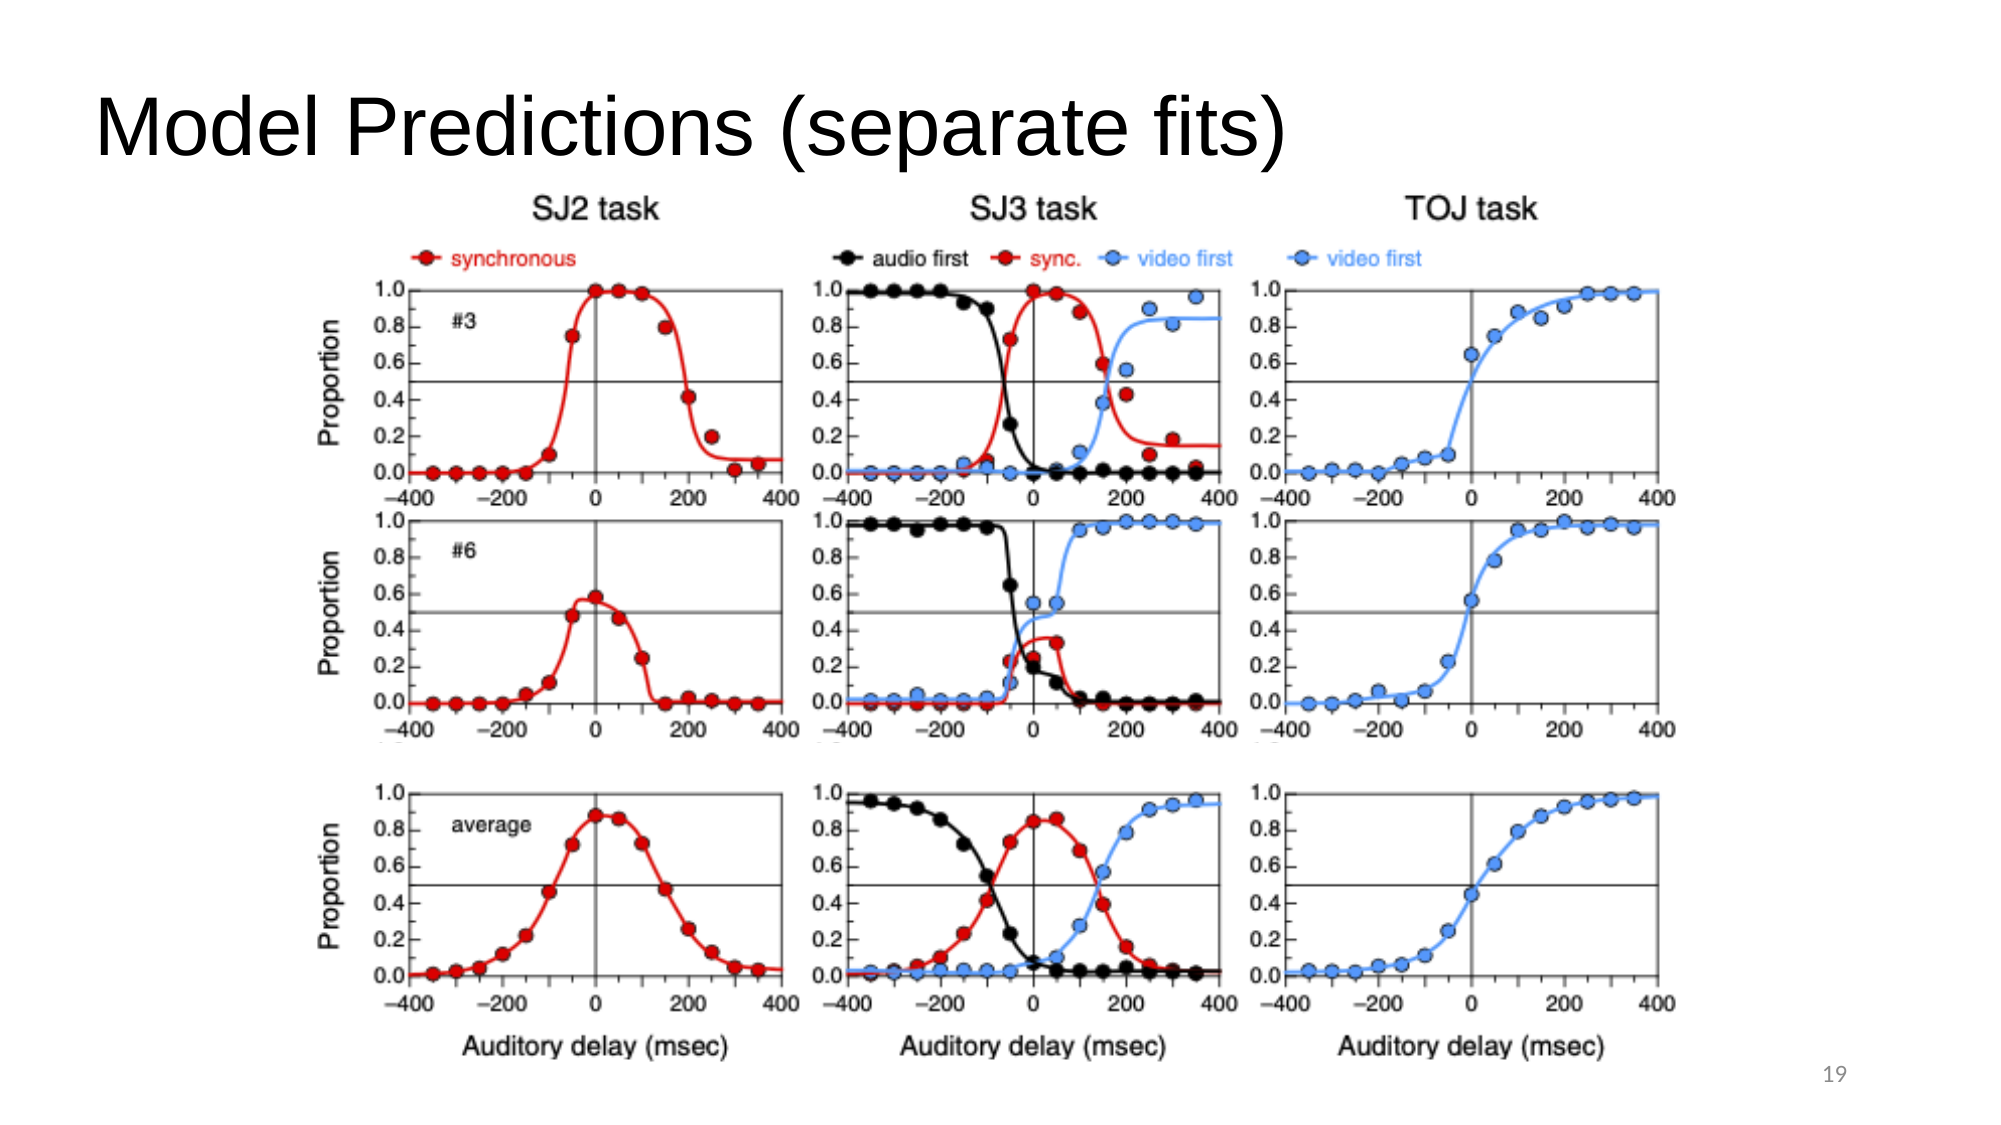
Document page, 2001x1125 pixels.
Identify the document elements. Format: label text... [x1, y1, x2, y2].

slide_number 19 [1412, 1042, 1863, 1103]
text_box Model Predictions (separate fits) [79, 64, 1304, 179]
picture [314, 180, 1686, 743]
picture [314, 764, 1686, 1080]
